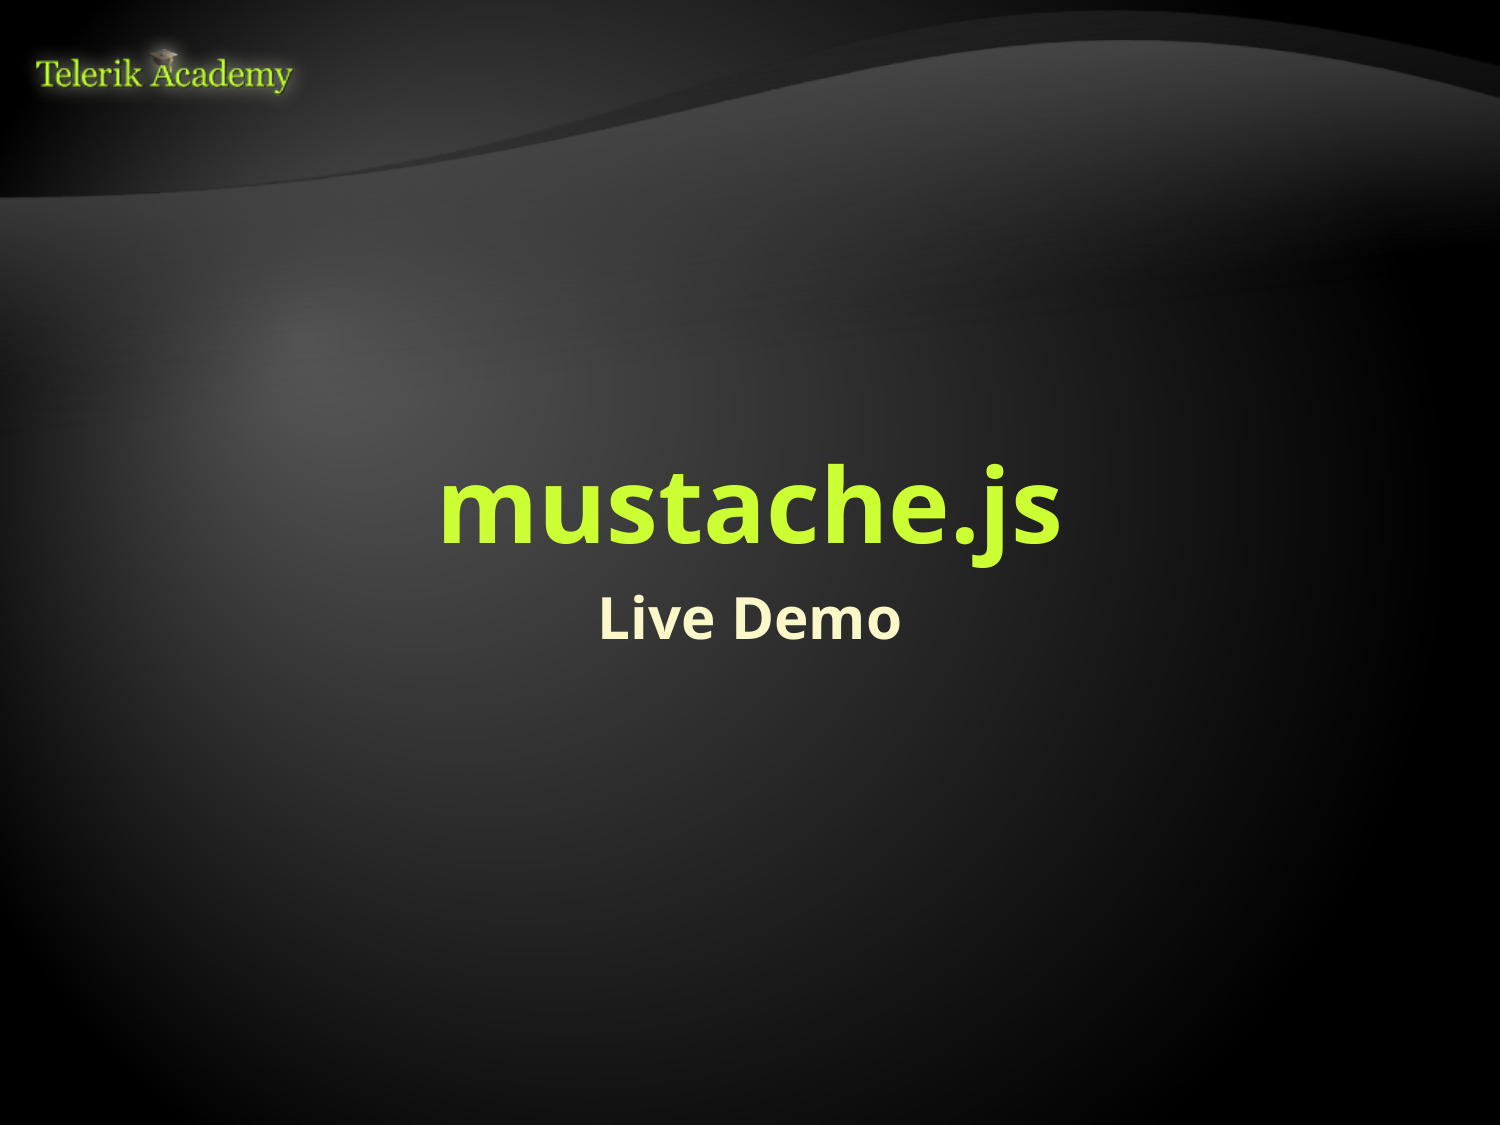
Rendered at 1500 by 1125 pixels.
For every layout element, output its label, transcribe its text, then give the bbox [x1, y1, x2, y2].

title mustache.js [99, 450, 1400, 563]
picture [0, 0, 1500, 1125]
subtitle Live Demo [99, 569, 1400, 663]
